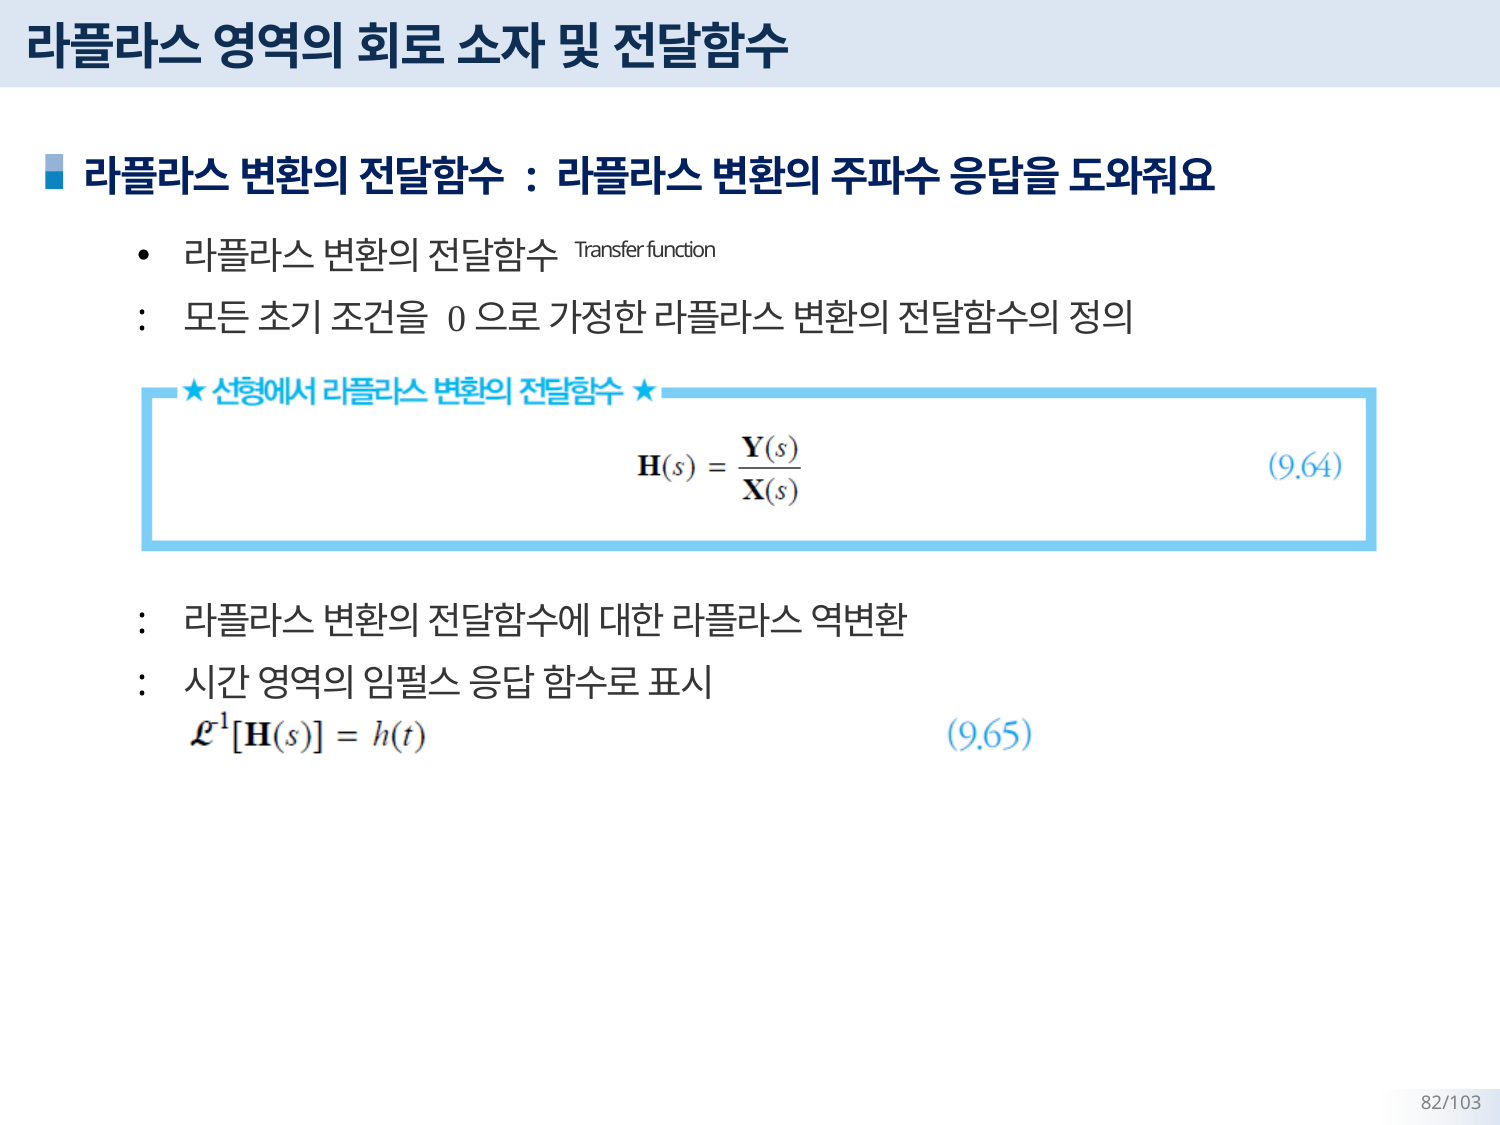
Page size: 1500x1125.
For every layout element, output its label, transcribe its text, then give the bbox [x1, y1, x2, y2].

picture [182, 703, 1046, 766]
text_box 라플라스 변환의 전달함수 Transfer function 모든 초기 조건을 0으로 가정한 라플라스 변환의 전달함수의 정의 라플라스 변환의 전달함수에 대한 라플라스 역변환 시간 영역의 임펄스 응답 함수로 표시 [122, 219, 1382, 774]
picture [135, 373, 1382, 558]
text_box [45, 136, 1450, 204]
title 라플라스 영역의 회로 소자 및 전달함수 [10, 5, 1288, 84]
